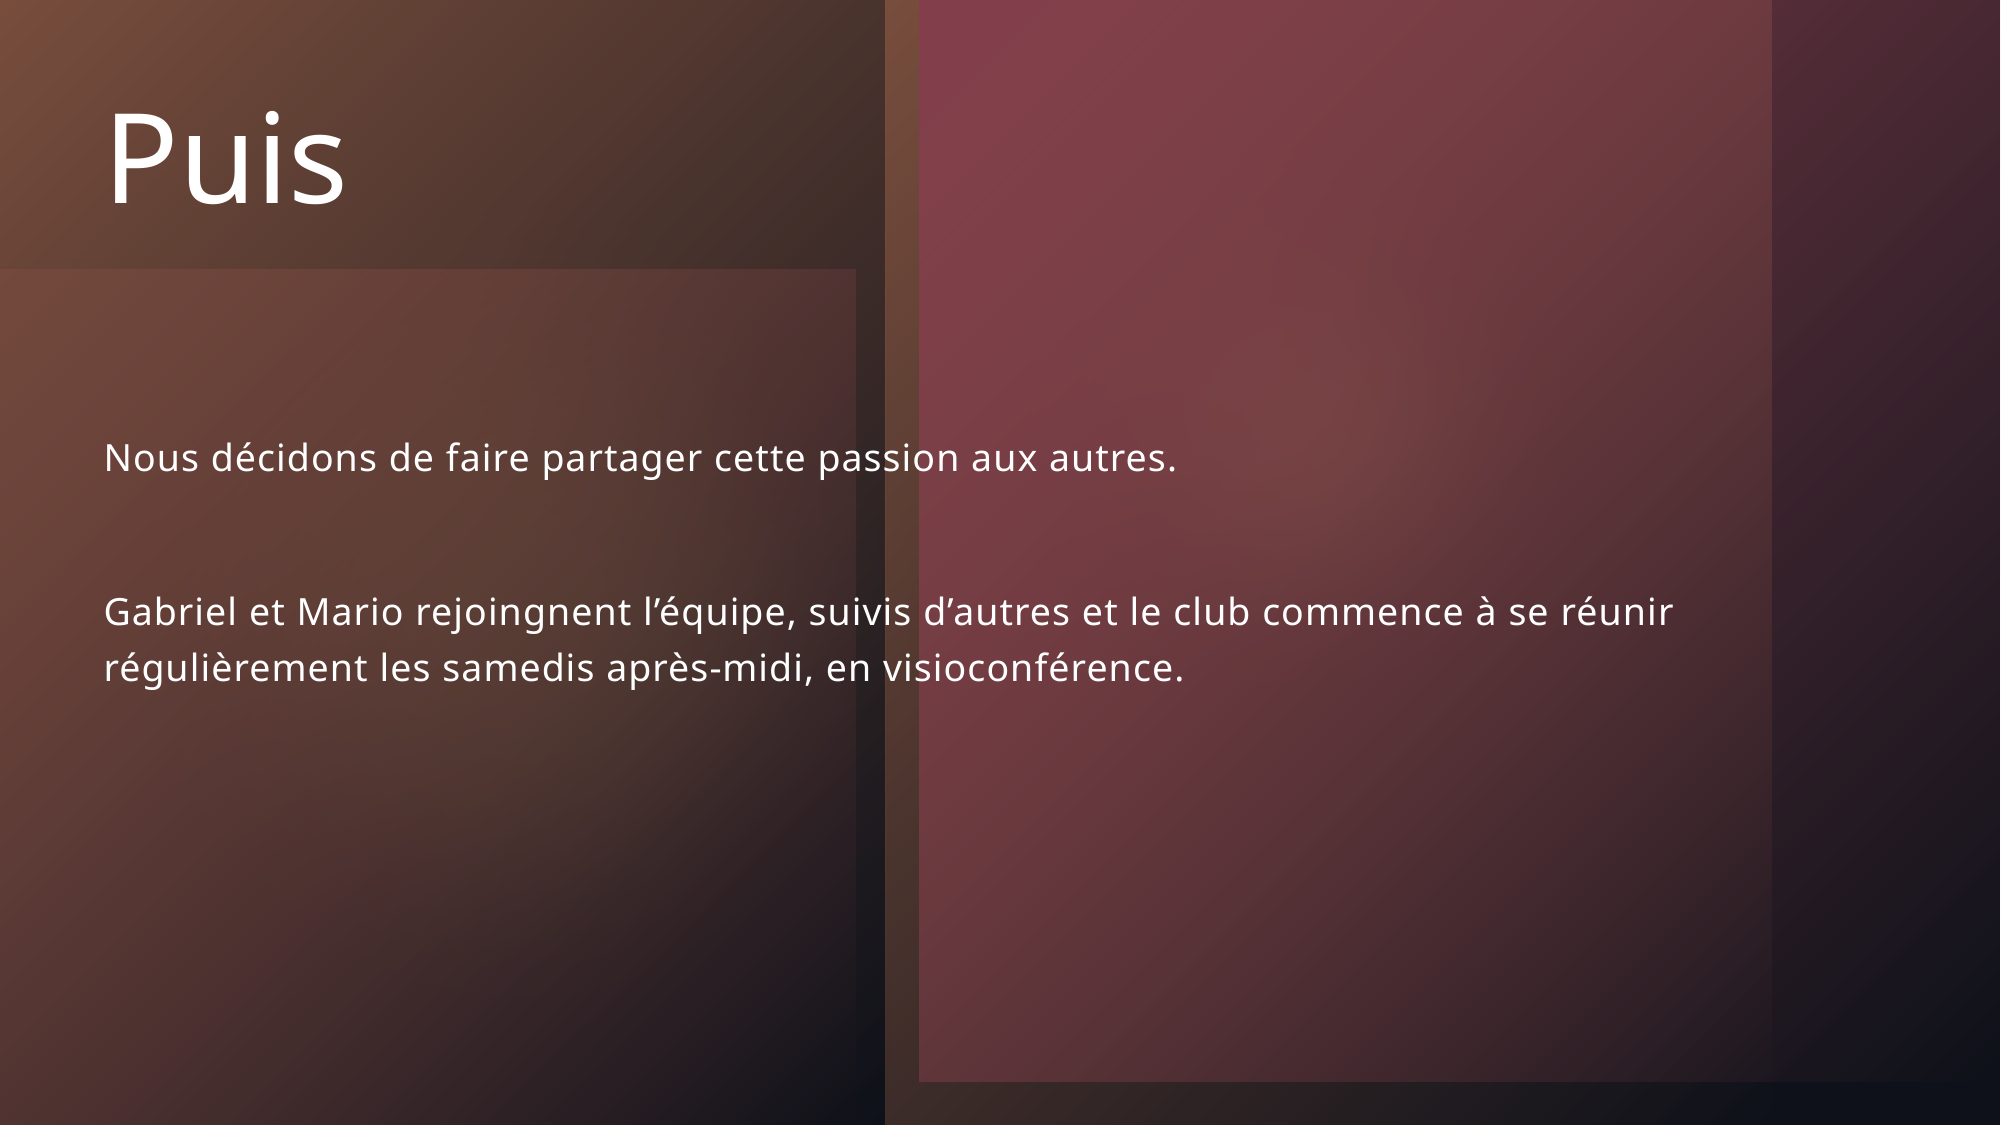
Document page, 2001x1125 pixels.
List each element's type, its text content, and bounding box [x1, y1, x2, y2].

list Nous décidons de faire partager cette passion aux autres. Gabriel et Mario rejoingnent l’équipe, suivis d’autres et le club commence à se réunir régulièrement les samedis après-midi, en visioconférence. [88, 414, 1910, 1035]
title Puis [88, 88, 1910, 386]
